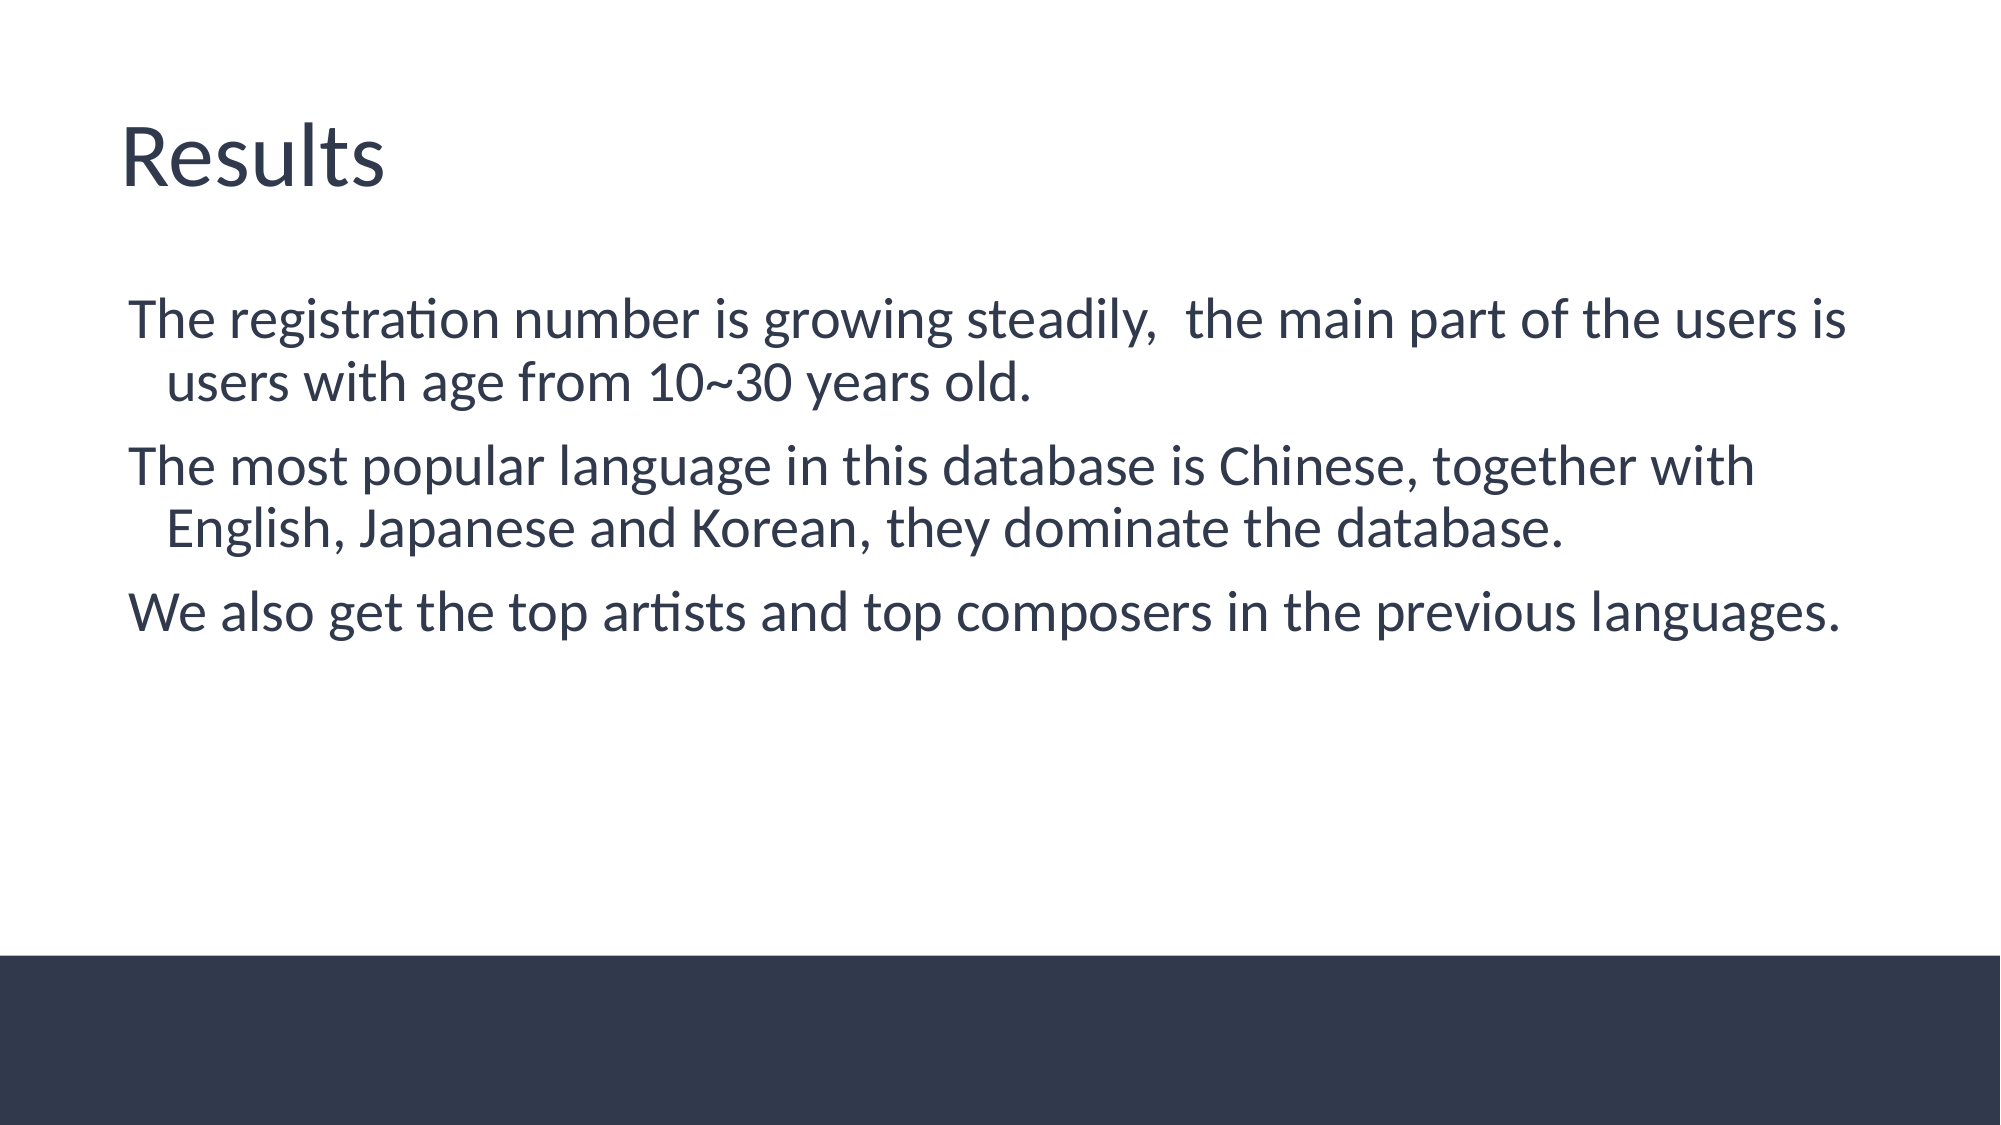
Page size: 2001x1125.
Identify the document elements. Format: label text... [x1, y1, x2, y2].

list The registration number is growing steadily, the main part of the users is users with age from 10~30 years old. The most popular language in this database is Chinese, together with English, Japanese and Korean, they dominate the database. We also get the top artists and top composers in the previous languages. [113, 280, 1947, 676]
title Results [105, 47, 1831, 266]
